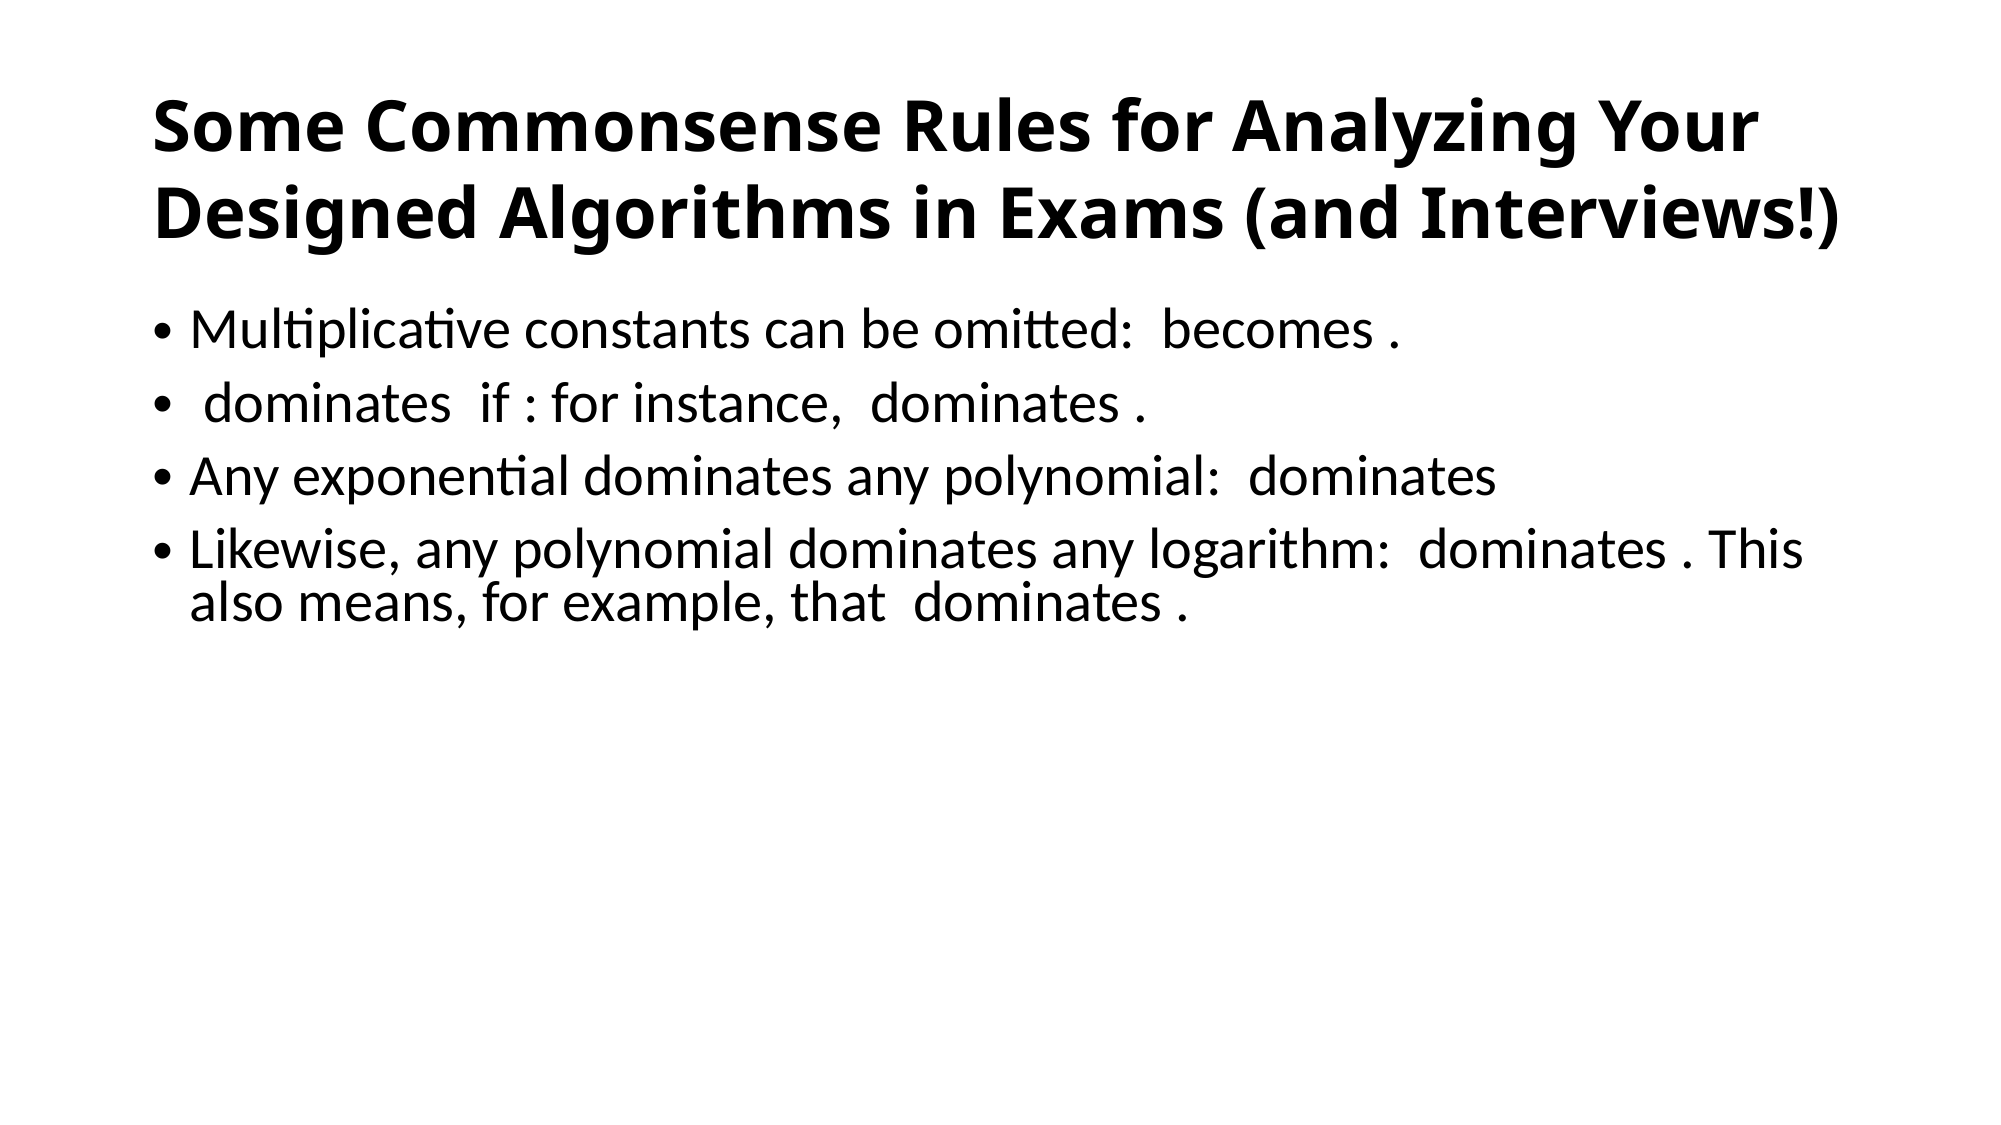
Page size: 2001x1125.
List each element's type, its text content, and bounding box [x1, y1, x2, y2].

title Some Commonsense Rules for Analyzing Your Designed Algorithms in Exams (and Interviews!) [137, 59, 1863, 278]
